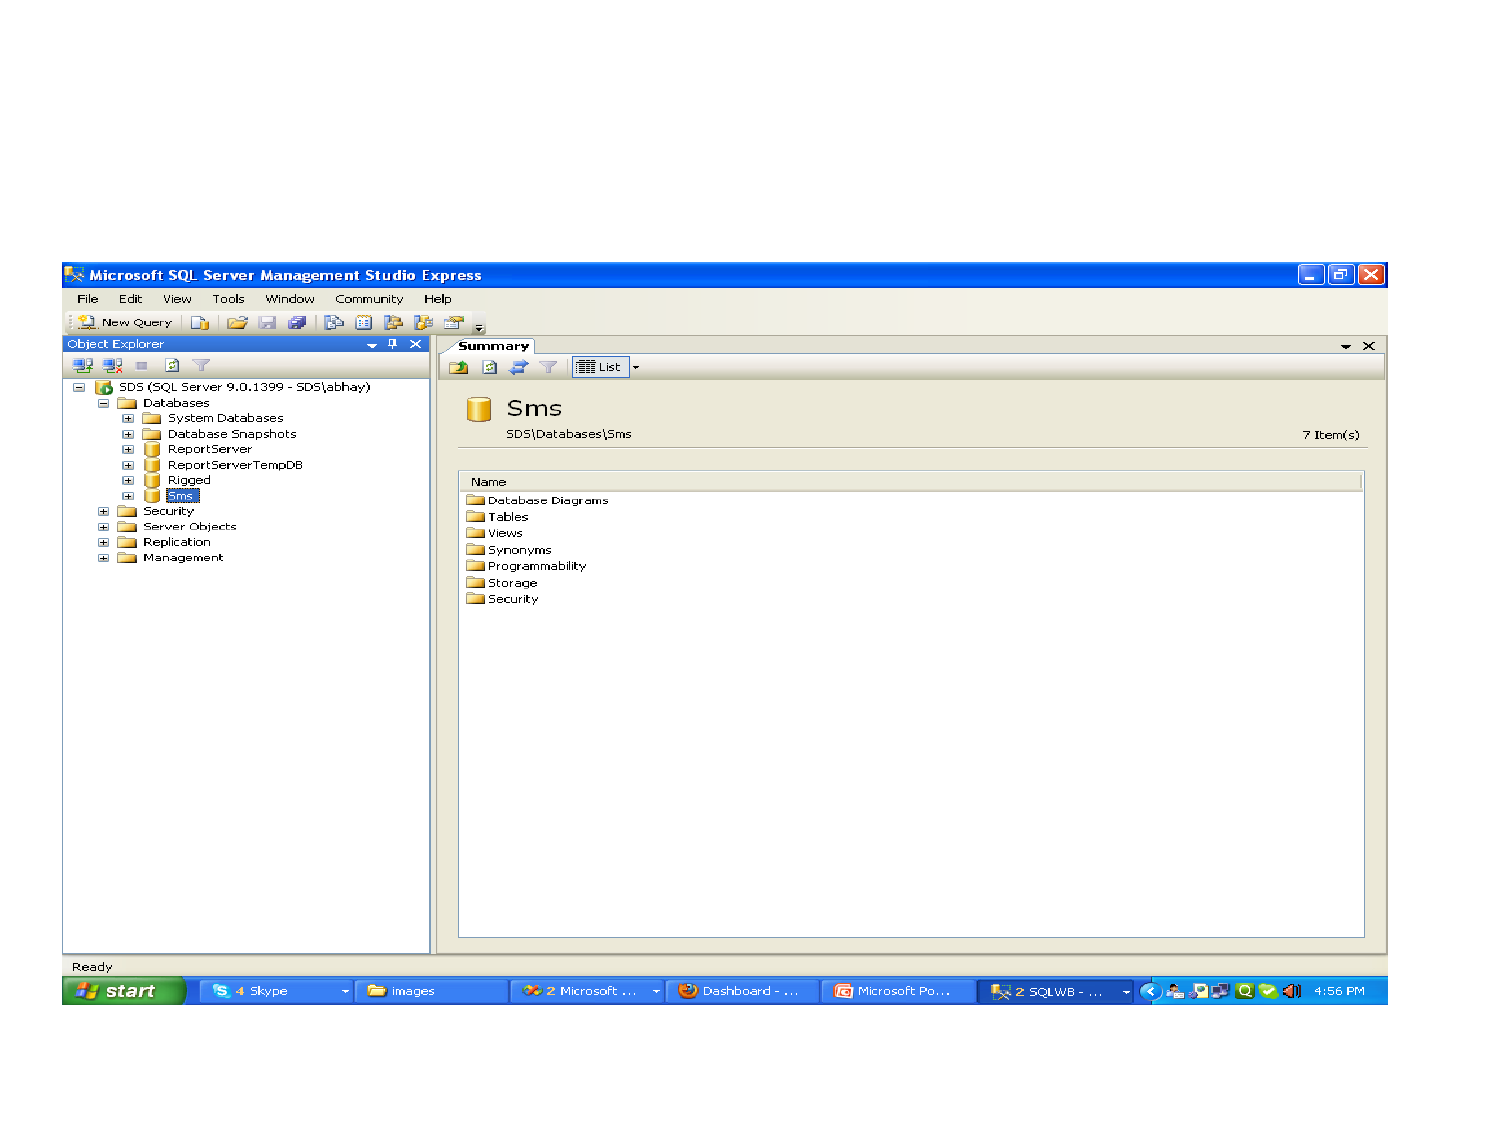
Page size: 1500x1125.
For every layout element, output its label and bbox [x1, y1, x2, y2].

list [62, 262, 1388, 1006]
